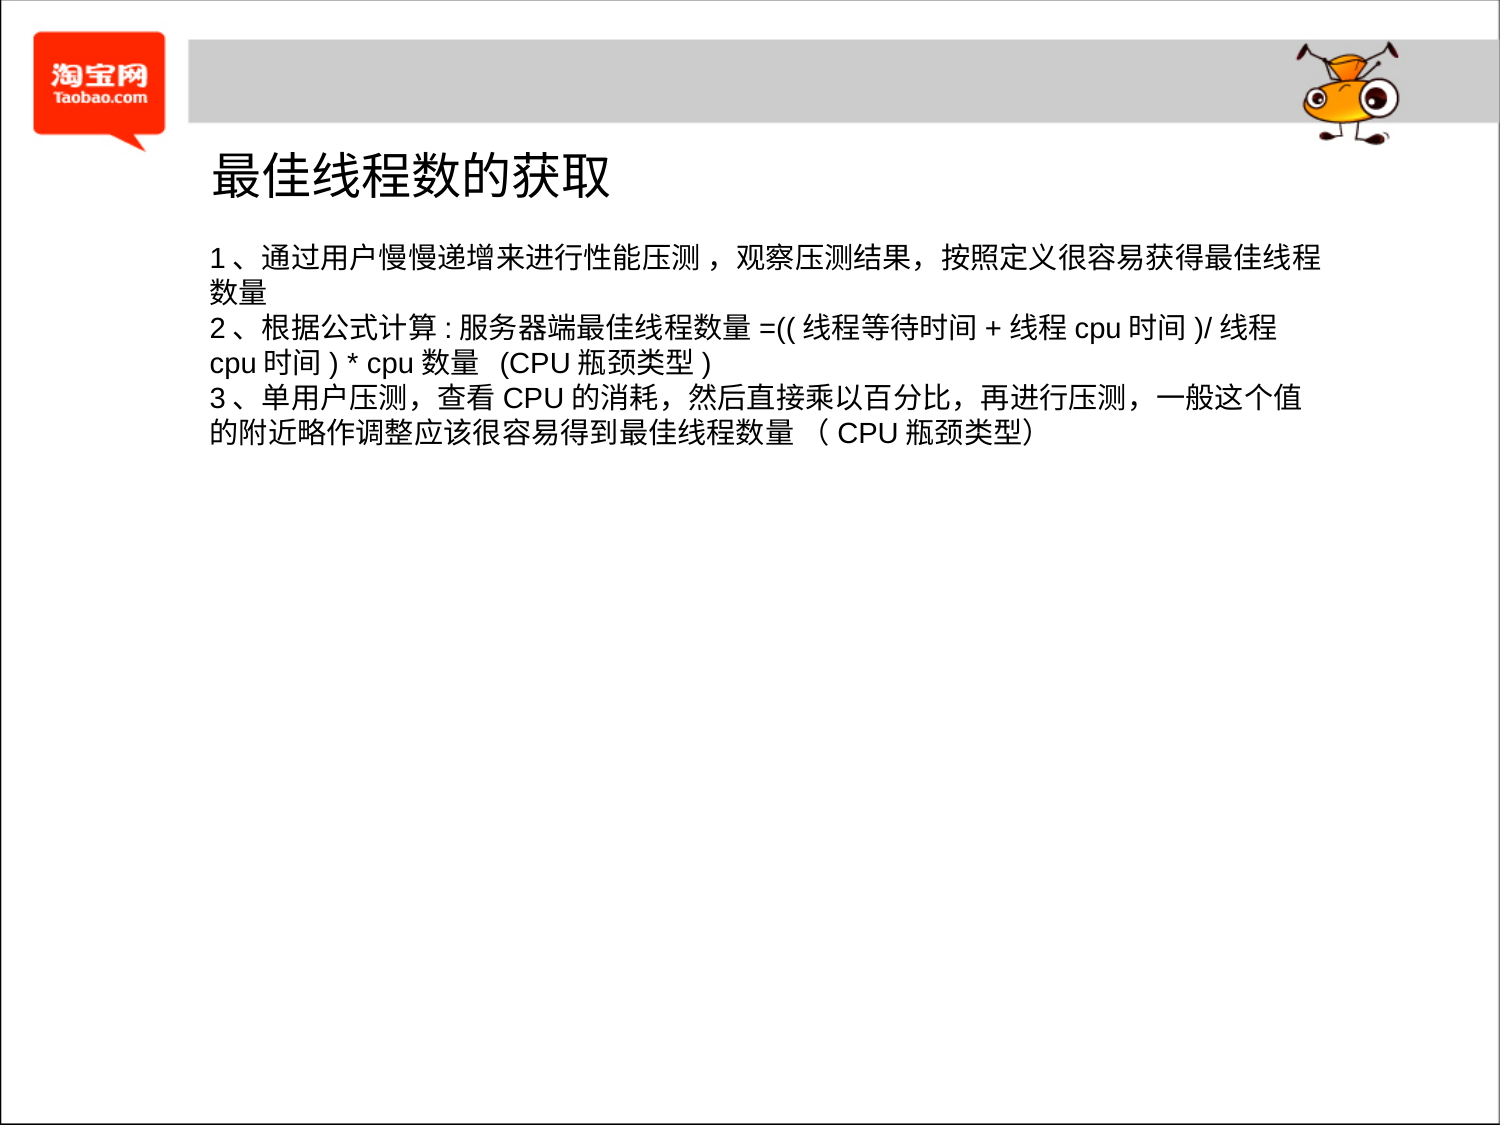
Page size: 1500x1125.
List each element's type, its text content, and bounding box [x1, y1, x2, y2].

text_box 1、通过用户慢慢递增来进行性能压测 ，观察压测结果，按照定义很容易获得最佳线程数量 2、根据公式计算:服务器端最佳线程数量=((线程等待时间+线程cpu时间)/线程cpu时间) * cpu数量 (CPU瓶颈类型) 3、单用户压测，查看CPU的消耗，然后直接乘以百分比，再进行压测，一般这个值的附近略作调整应该很容易得到最佳线程数量 （CPU瓶颈类型） [194, 231, 1341, 527]
text_box 最佳线程数的获取 [197, 137, 627, 212]
picture [0, 0, 1500, 1125]
